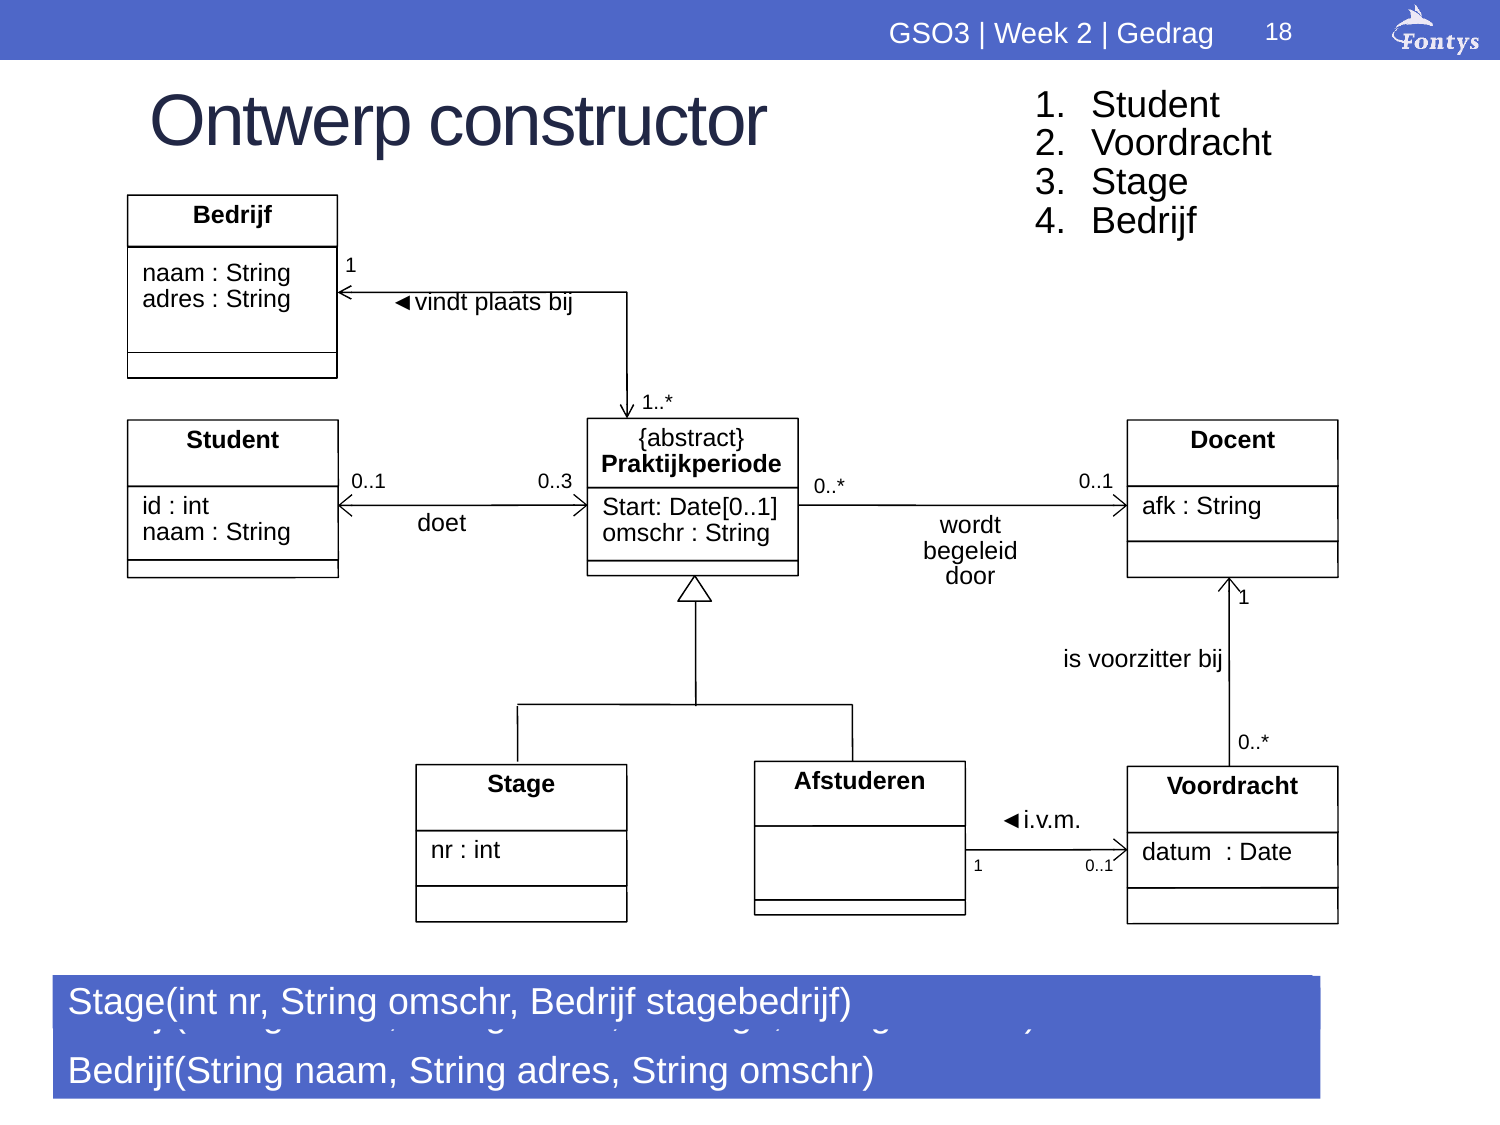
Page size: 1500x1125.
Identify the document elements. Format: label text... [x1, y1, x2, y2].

text_box Student Voordracht Stage Bedrijf [1020, 78, 1290, 287]
text_box doet [351, 503, 533, 545]
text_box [127, 419, 339, 488]
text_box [127, 494, 339, 562]
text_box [127, 568, 339, 596]
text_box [813, 475, 853, 504]
text_box 0..3 [537, 471, 573, 493]
text_box [945, 29, 1290, 91]
text_box 1 [347, 254, 357, 277]
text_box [1127, 419, 1339, 557]
slide_number 18 [1250, 12, 1393, 50]
text_box [587, 478, 799, 486]
text_box ◄vindt plaats bij [366, 282, 597, 324]
title Ontwerp constructor [134, 52, 1020, 180]
text_box Bedrijf(String naam, String adres, int stage, String omschr) Bedrijf(String naam, String adres, String omschr) [53, 1030, 1321, 1099]
text_box Stage(int nr, String omschr, Bedrijf stagebedrijf) [53, 975, 1321, 1030]
text_box wordt begeleid door [879, 505, 1062, 557]
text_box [127, 194, 338, 379]
footer GSO3 | Week 2 | Gedrag [75, 12, 1238, 51]
text_box [619, 291, 635, 419]
text_box 0..1 [1042, 471, 1114, 493]
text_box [587, 487, 799, 557]
text_box 1..* [641, 392, 673, 414]
text_box 0..1 [351, 471, 386, 493]
text_box {abstract} Praktijkperiode [585, 418, 799, 478]
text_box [415, 560, 1339, 936]
